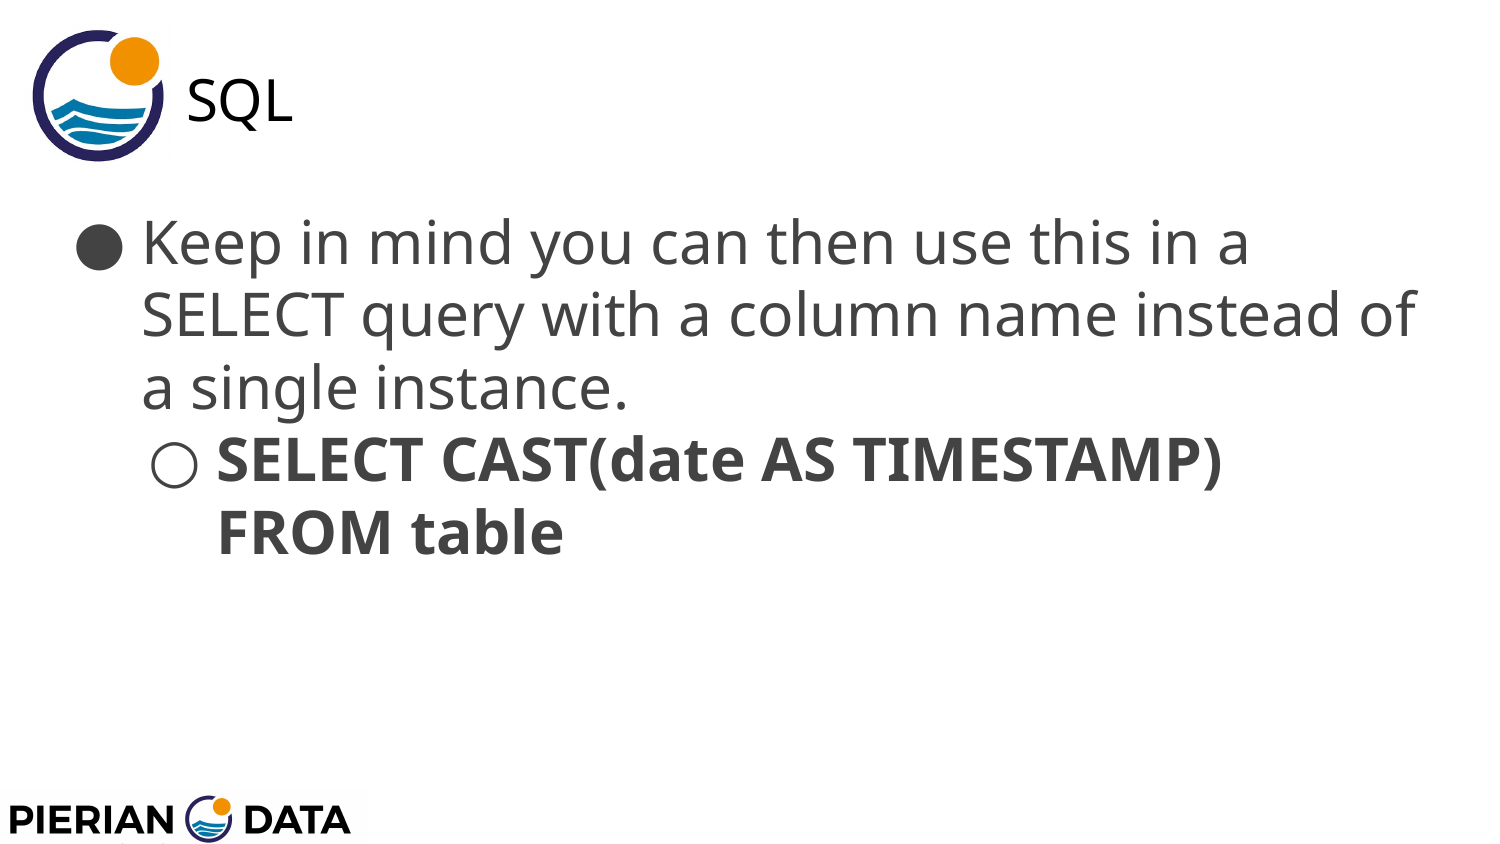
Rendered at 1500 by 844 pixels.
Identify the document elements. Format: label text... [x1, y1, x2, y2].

list Keep in mind you can then use this in a SELECT query with a column name instead of a single instance. SELECT CAST(date AS TIMESTAMP) FROM table [51, 189, 1476, 750]
title SQL [176, 48, 1449, 143]
picture [0, 787, 368, 844]
picture [24, 24, 172, 167]
